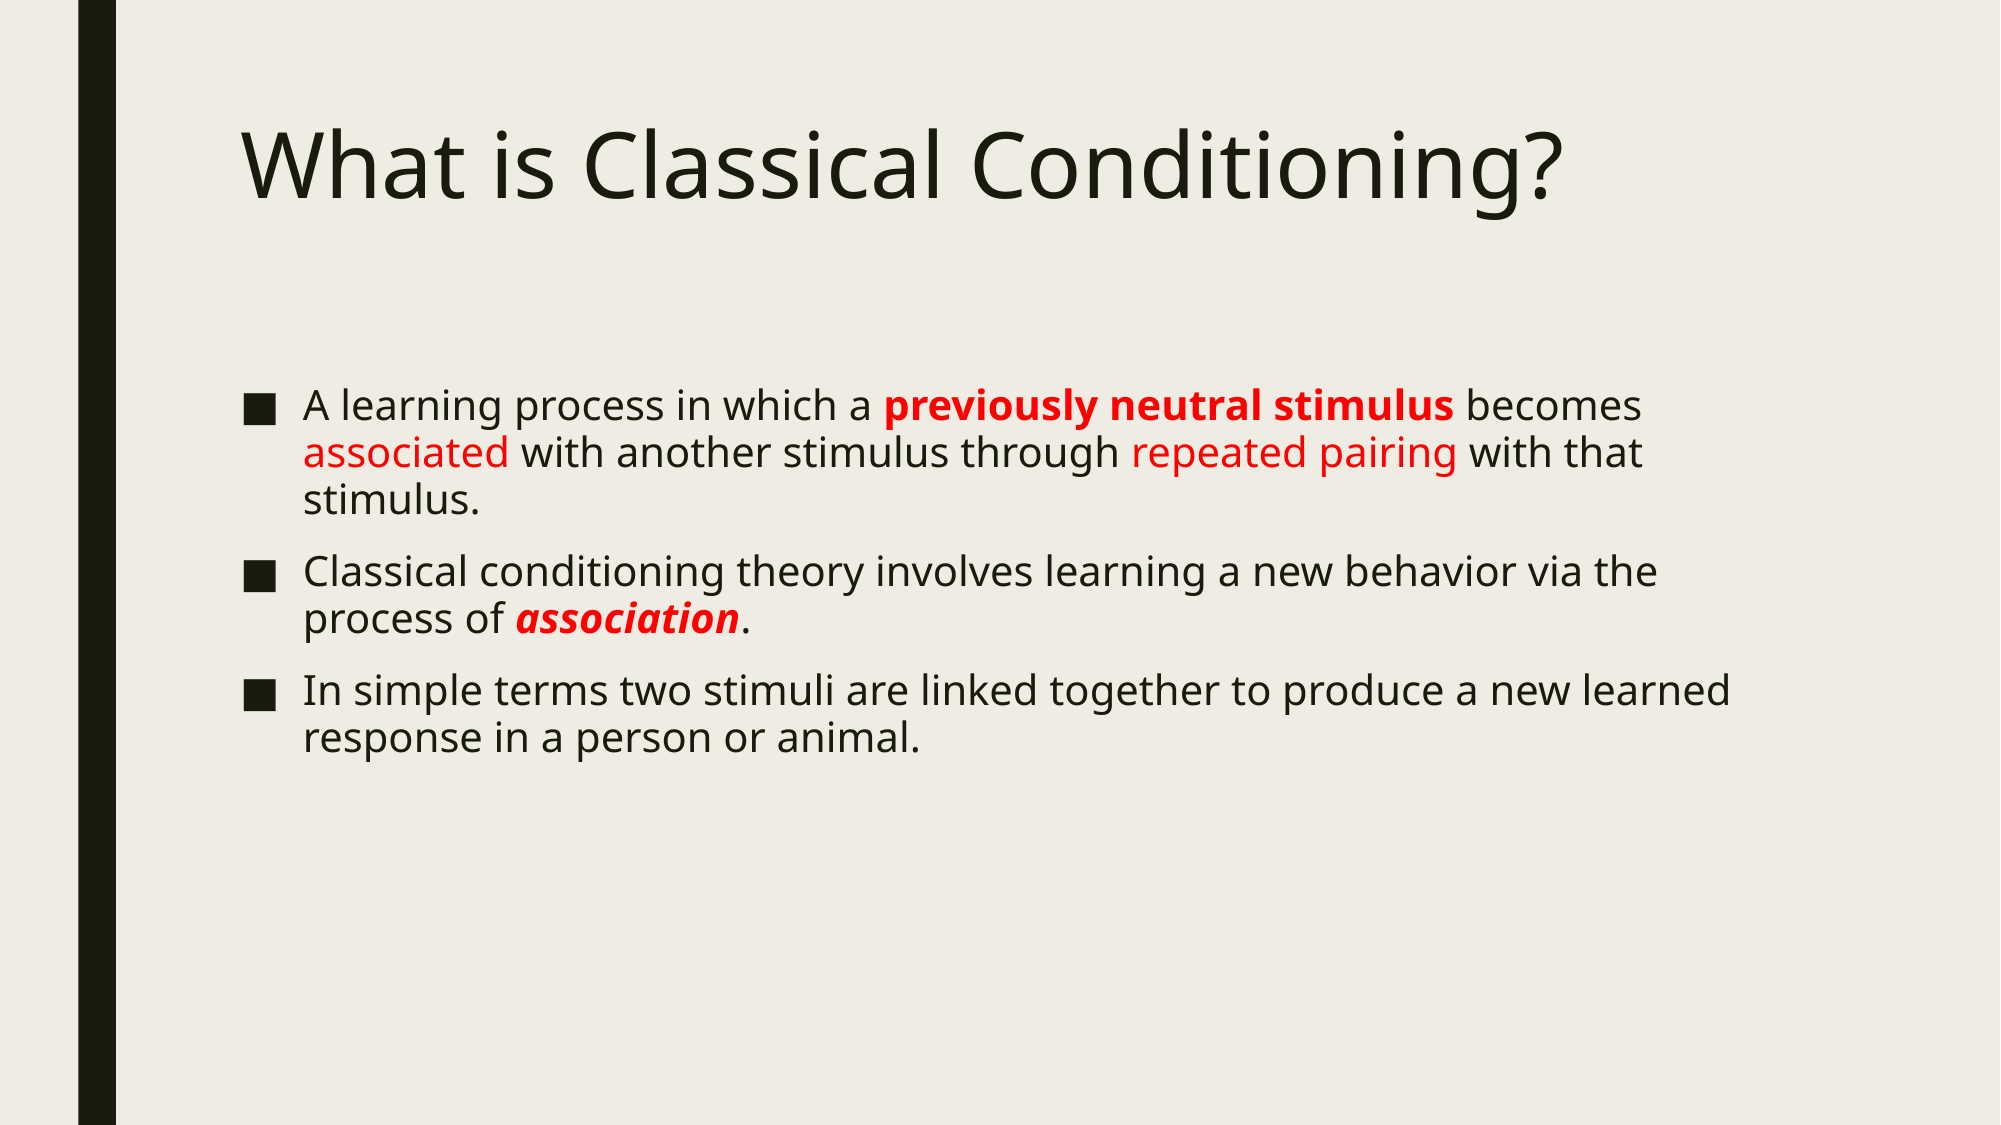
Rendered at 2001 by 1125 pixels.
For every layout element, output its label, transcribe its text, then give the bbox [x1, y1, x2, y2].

title What is Classical Conditioning? [225, 112, 1800, 357]
list A learning process in which a previously neutral stimulus becomes associated with another stimulus through repeated pairing with that stimulus. Classical conditioning theory involves learning a new behavior via the process of association. In simple terms two stimuli are linked together to produce a new learned response in a person or animal. [225, 375, 1800, 963]
